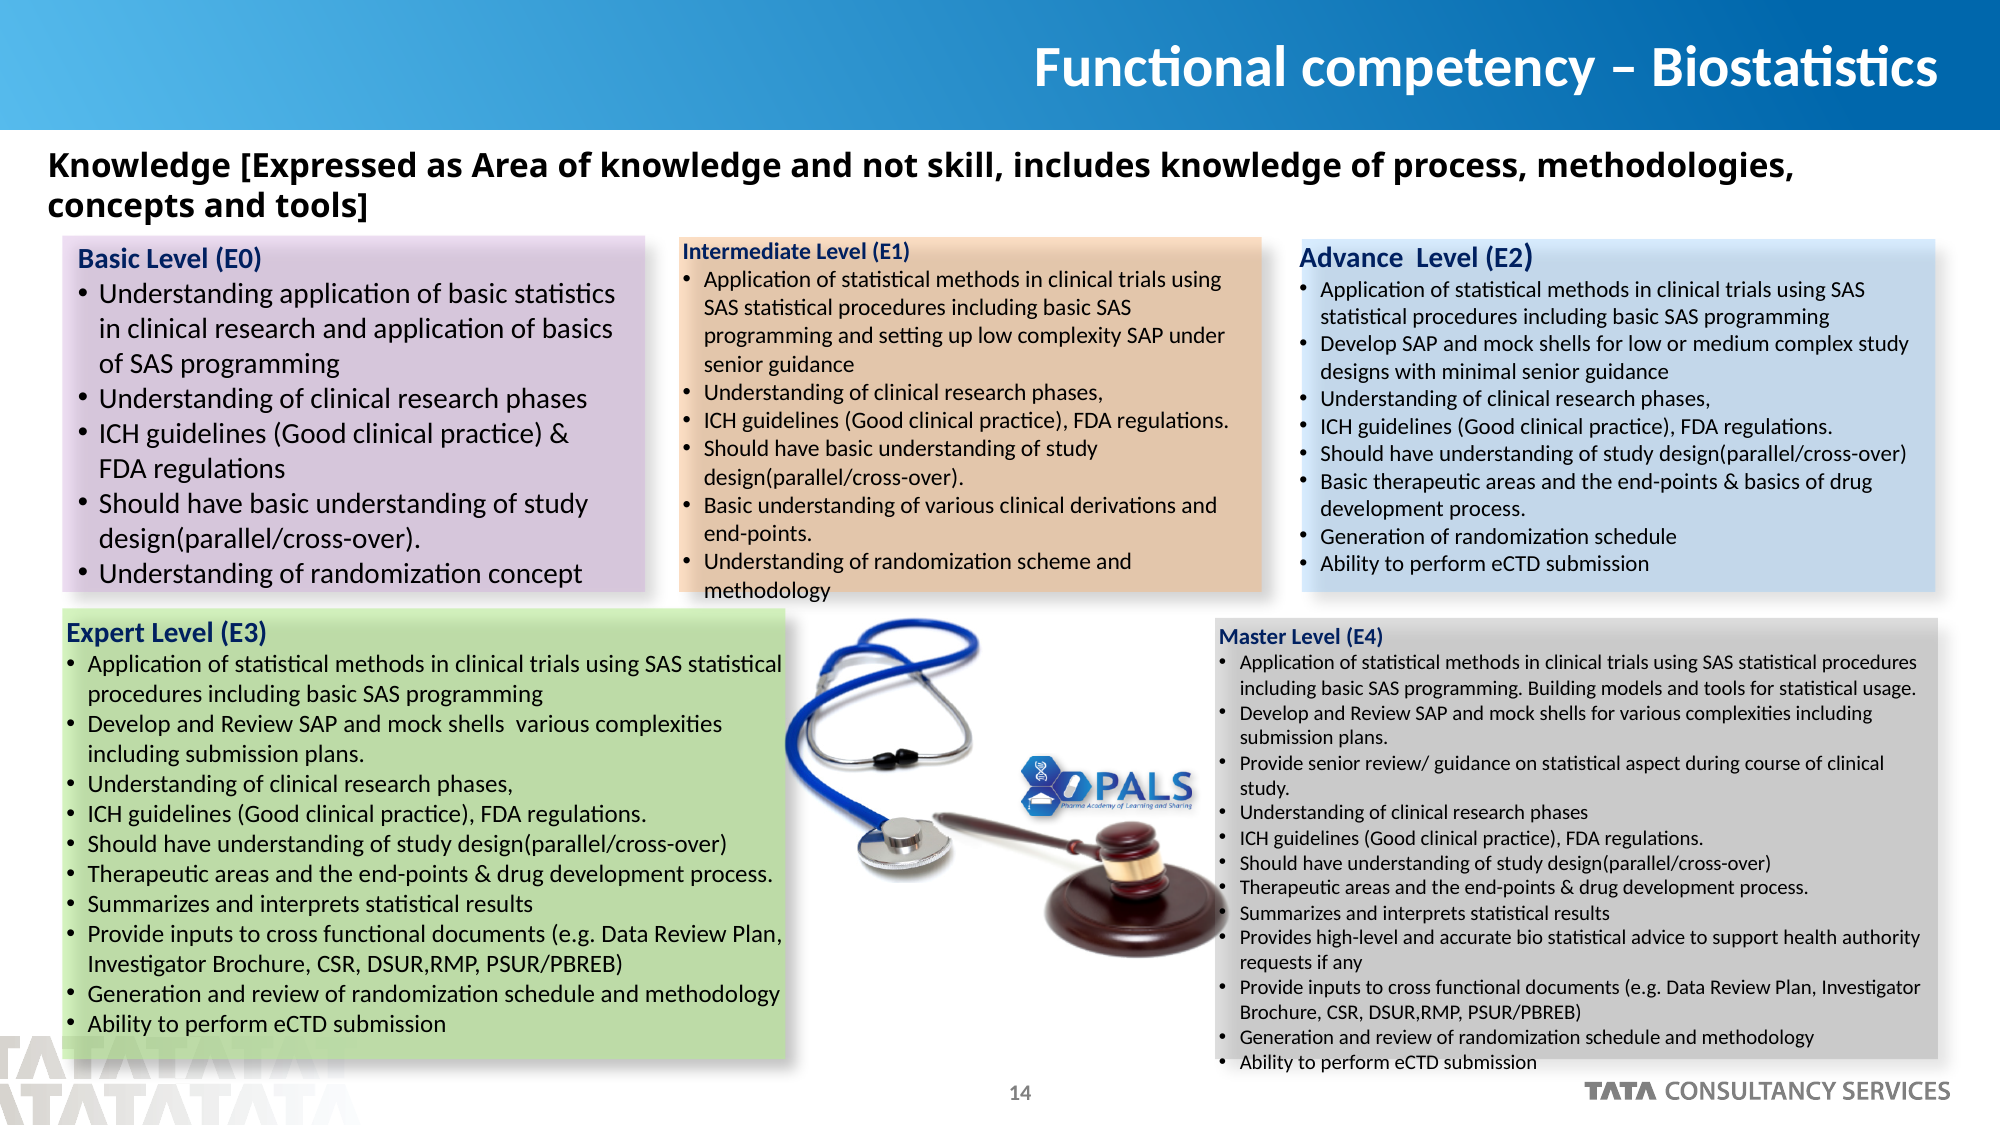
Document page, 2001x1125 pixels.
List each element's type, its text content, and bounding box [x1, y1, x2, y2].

title Functional competency – Biostatistics [88, 9, 1950, 116]
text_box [51, 226, 1966, 1087]
list Knowledge [Expressed as Area of knowledge and not skill, includes knowledge of process, methodologies, concepts and tools] [32, 136, 1966, 204]
